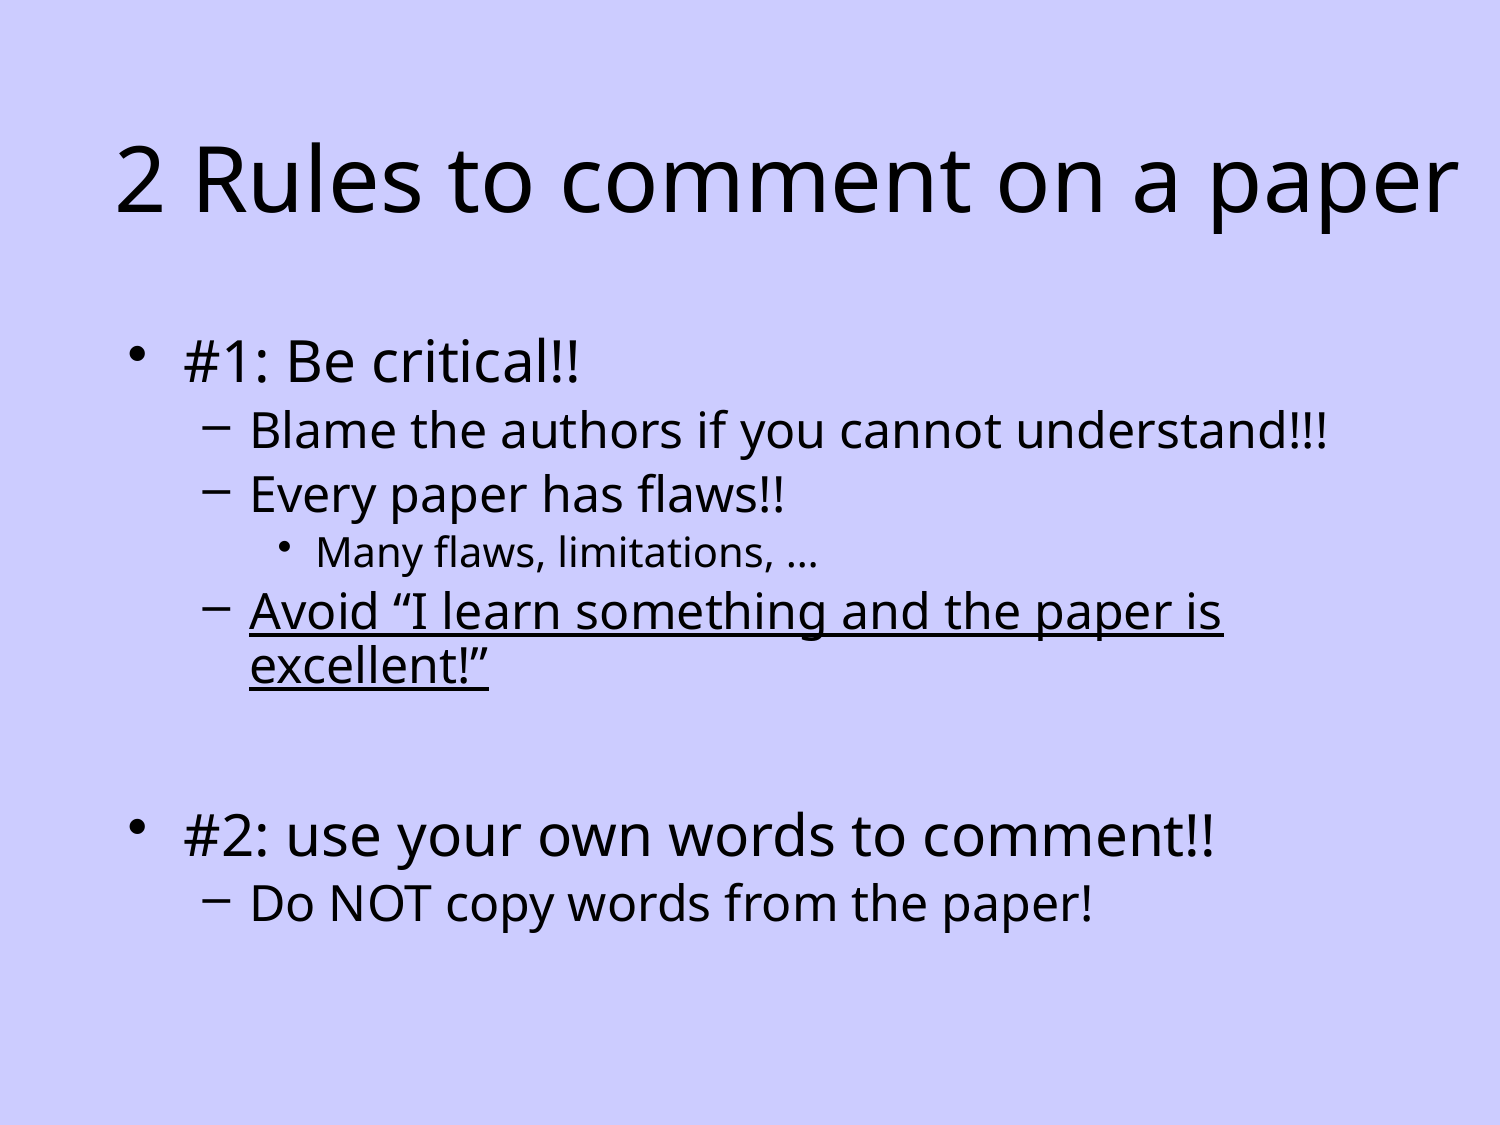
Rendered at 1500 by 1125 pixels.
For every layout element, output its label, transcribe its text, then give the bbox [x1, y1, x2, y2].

title 2 Rules to comment on a paper [99, 82, 1500, 270]
list #1: Be critical!! Blame the authors if you cannot understand!!! Every paper has flaws!! Many flaws, limitations, … Avoid “I learn something and the paper is excellent!” #2: use your own words to comment!! Do NOT copy words from the paper! [112, 324, 1388, 1038]
